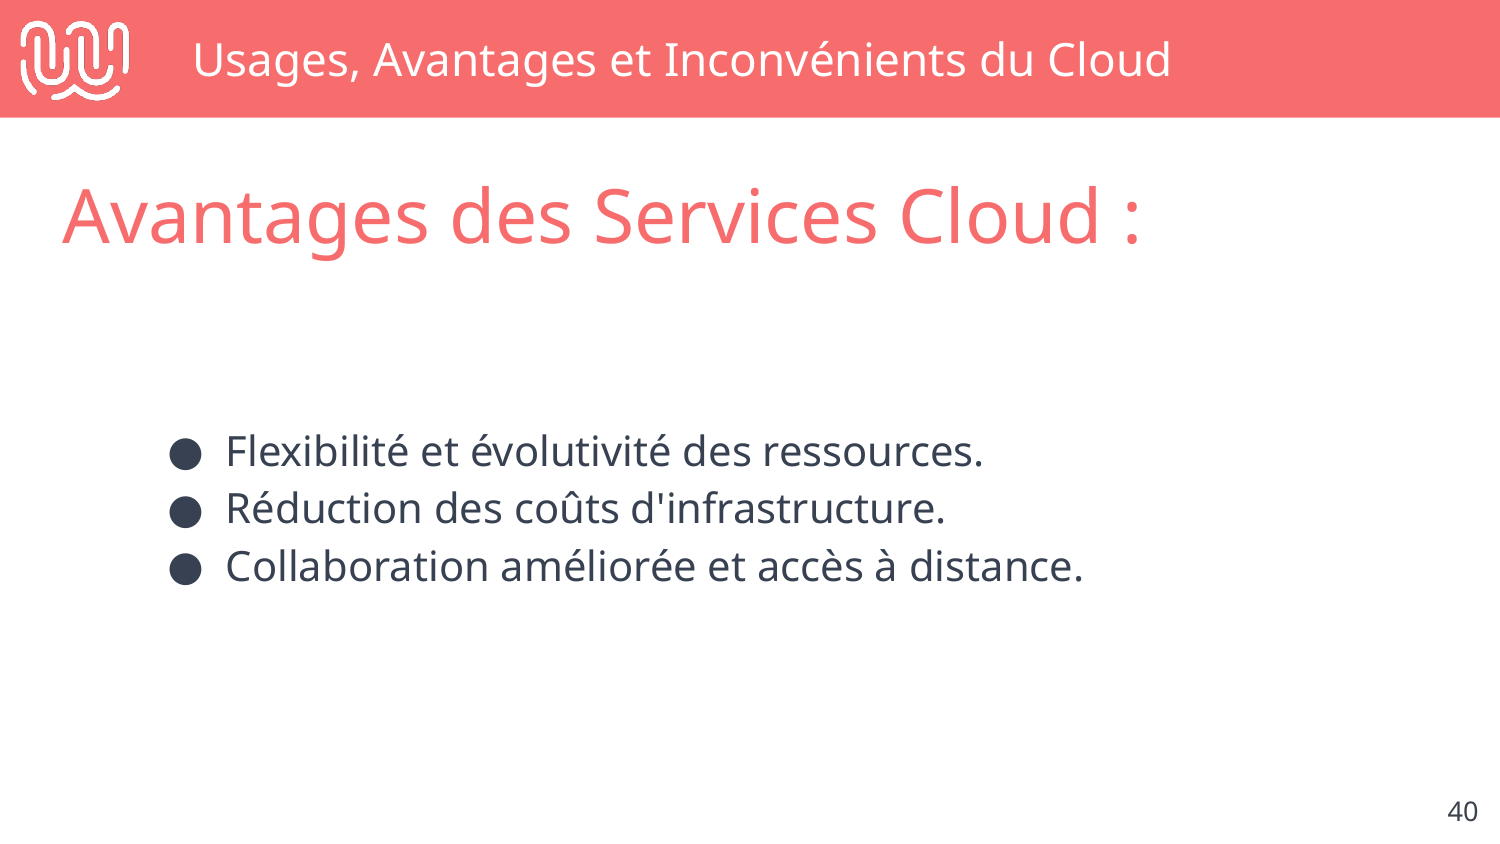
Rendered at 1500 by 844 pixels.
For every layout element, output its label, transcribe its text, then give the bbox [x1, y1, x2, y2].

title Avantages des Services Cloud : [62, 168, 1452, 256]
picture [20, 20, 134, 101]
title Usages, Avantages et Inconvénients du Cloud [192, 0, 1201, 118]
list Flexibilité et évolutivité des ressources. Réduction des coûts d'infrastructure. Collaboration améliorée et accès à distance. [75, 290, 1439, 805]
slide_number ‹#› [1403, 779, 1494, 844]
